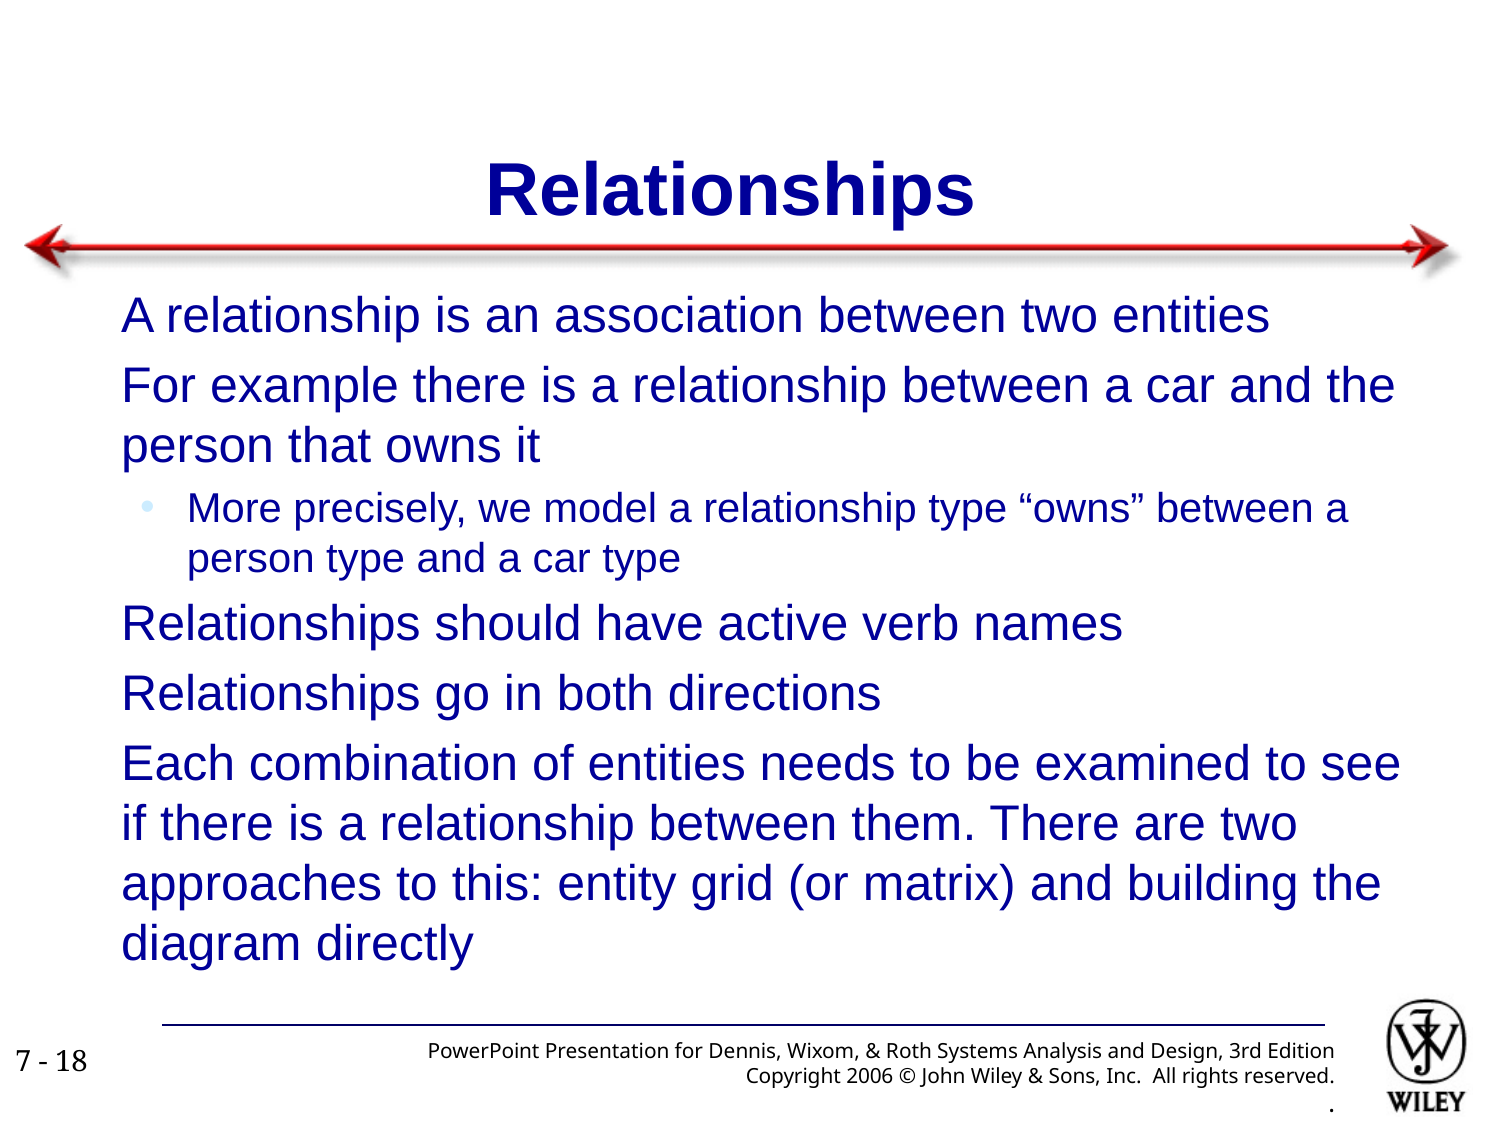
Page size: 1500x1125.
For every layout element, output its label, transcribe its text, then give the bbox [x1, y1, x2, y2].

picture [1381, 991, 1473, 1117]
title Relationships [93, 50, 1369, 238]
text_box PowerPoint Presentation for Dennis, Wixom, & Roth Systems Analysis and Design, 3rd Edition Copyright 2006 © John Wiley & Sons, Inc. All rights reserved. . [312, 1037, 1350, 1125]
picture [24, 224, 1471, 291]
text_box 7 - ‹#› [0, 1049, 125, 1125]
list A relationship is an association between two entities For example there is a relationship between a car and the person that owns it More precisely, we model a relationship type “owns” between a person type and a car type Relationships should have active verb names Relationships go in both directions Each combination of entities needs to be examined to see if there is a relationship between them. There are two approaches to this: entity grid (or matrix) and building the diagram directly [50, 275, 1438, 1013]
